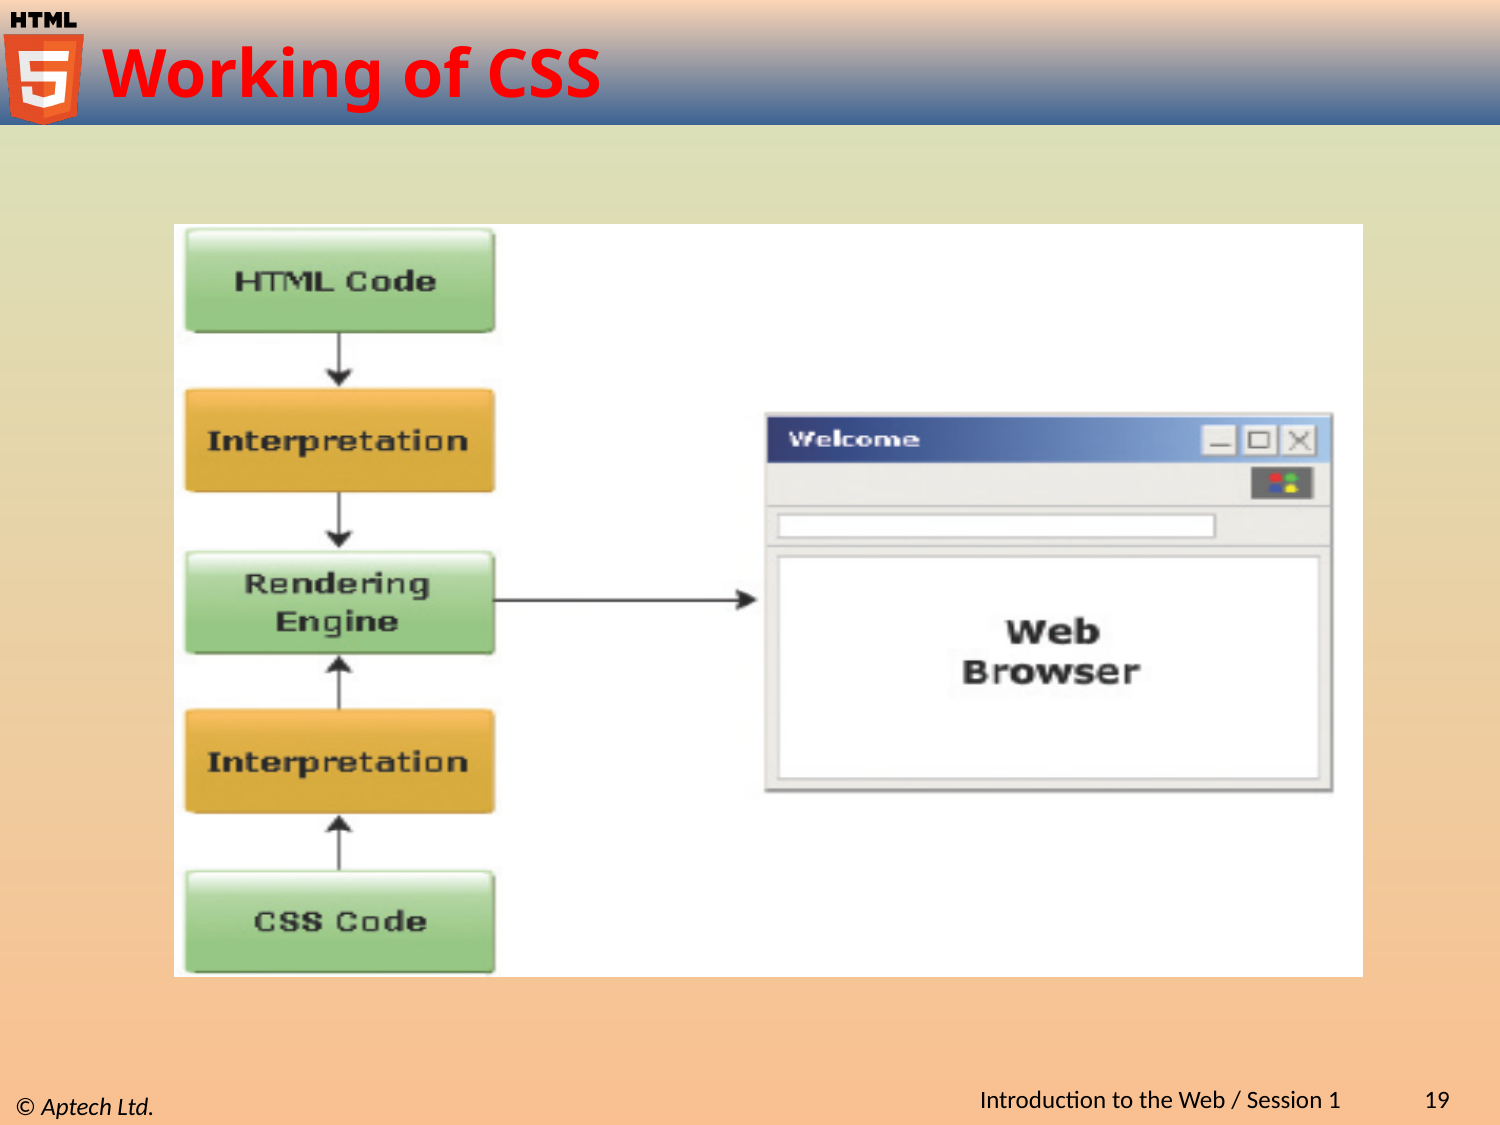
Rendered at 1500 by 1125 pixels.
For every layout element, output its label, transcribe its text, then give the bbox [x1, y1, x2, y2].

picture [0, 12, 100, 125]
footer Introduction to the Web / Session 1 [375, 1084, 1363, 1113]
picture [174, 224, 1363, 977]
title Working of CSS [87, 37, 1338, 106]
slide_number 19 [1363, 1084, 1465, 1113]
